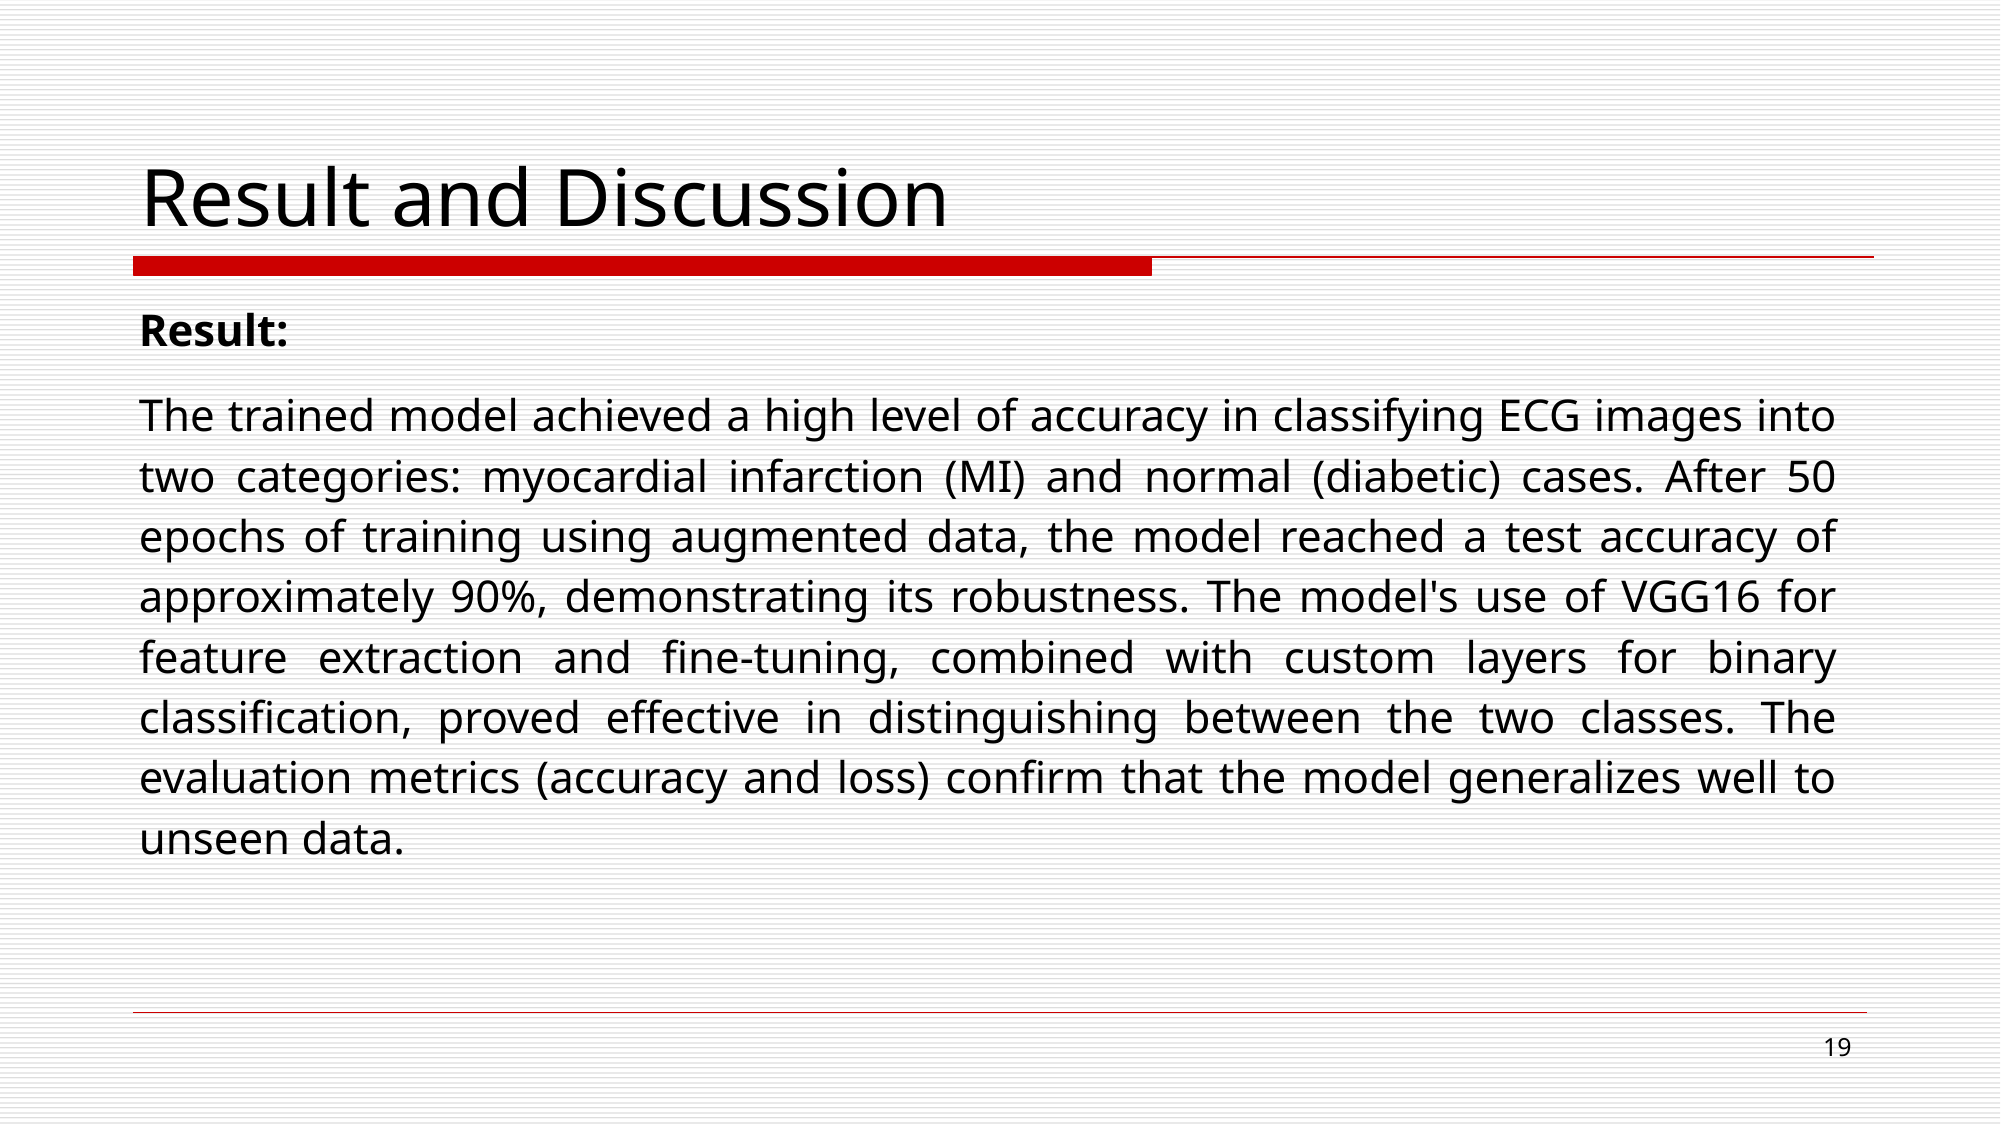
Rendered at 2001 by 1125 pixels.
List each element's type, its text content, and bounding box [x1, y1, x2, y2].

list Result: The trained model achieved a high level of accuracy in classifying ECG images into two categories: myocardial infarction (MI) and normal (diabetic) cases. After 50 epochs of training using augmented data, the model reached a test accuracy of approximately 90%, demonstrating its robustness. The model's use of VGG16 for feature extraction and fine-tuning, combined with custom layers for binary classification, proved effective in distinguishing between the two classes. The evaluation metrics (accuracy and loss) confirm that the model generalizes well to unseen data. [123, 287, 1874, 988]
title Result and Discussion [125, 50, 1876, 250]
picture [0, 0, 2001, 1125]
slide_number ‹#› [1433, 1024, 1867, 1103]
